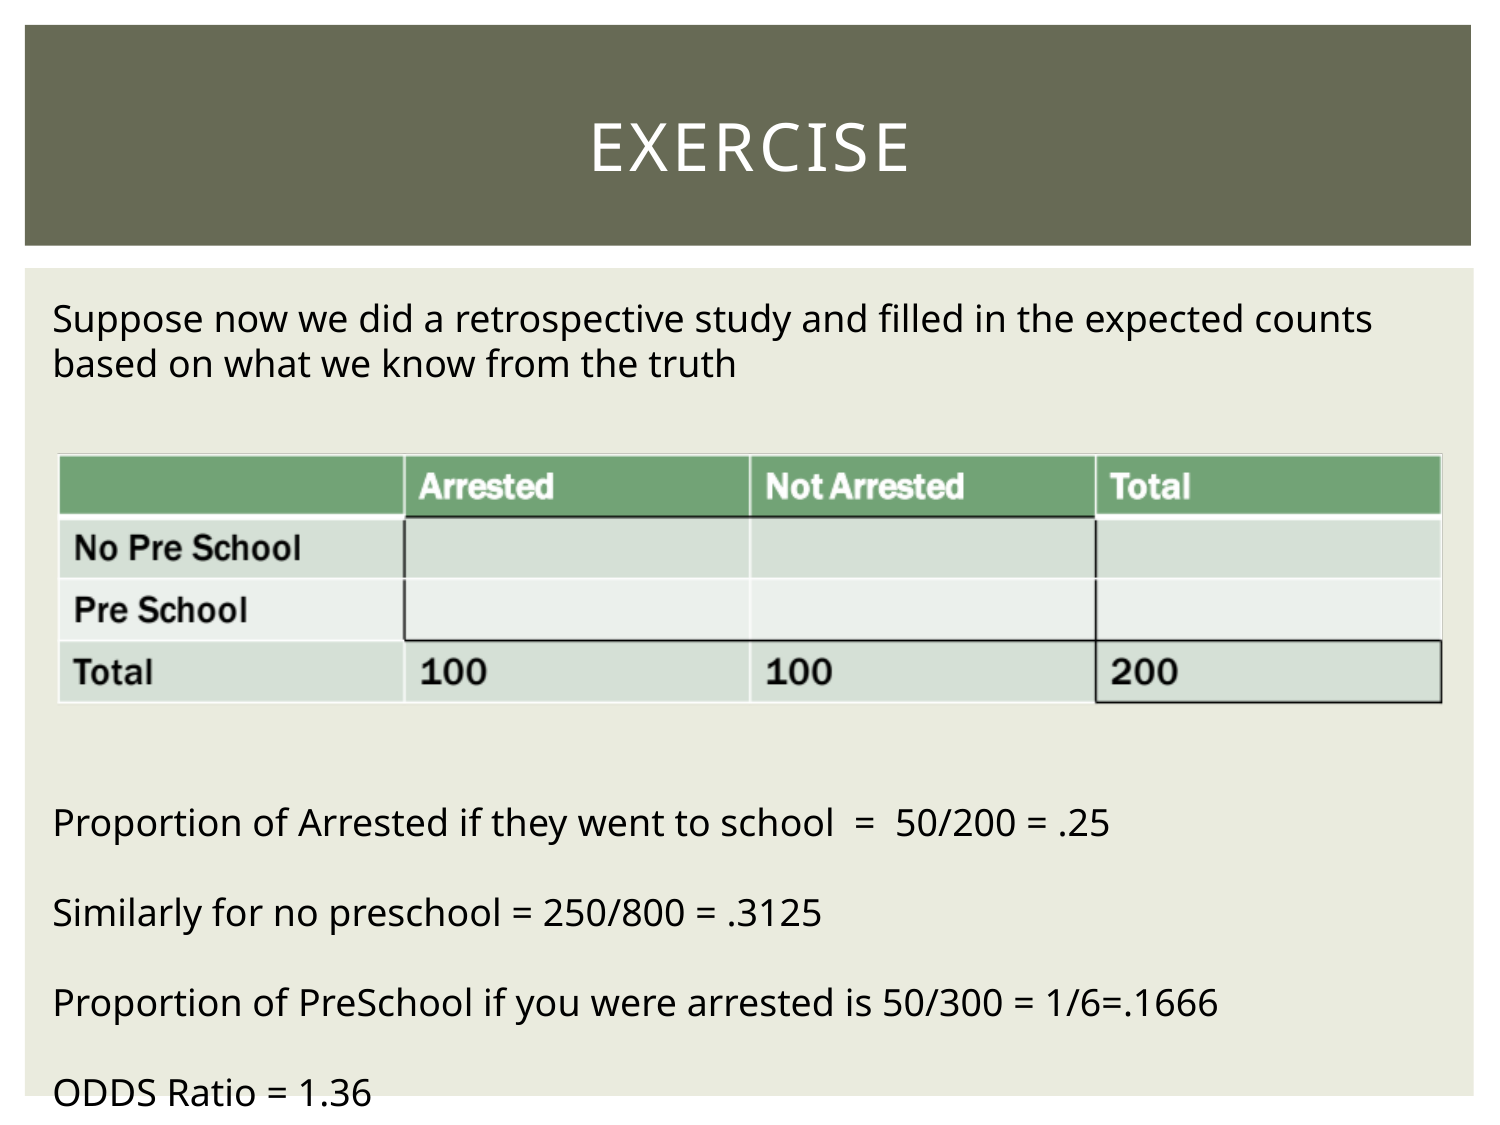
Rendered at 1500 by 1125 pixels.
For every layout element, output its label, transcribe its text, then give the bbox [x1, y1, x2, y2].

picture [56, 449, 1443, 715]
text_box Proportion of Arrested if they went to school = 50/200 = .25 Similarly for no preschool = 250/800 = .3125 Proportion of PreSchool if you were arrested is 50/300 = 1/6=.1666 ODDS Ratio = 1.36 [37, 791, 1463, 1122]
text_box Suppose now we did a retrospective study and filled in the expected counts based on what we know from the truth [37, 287, 1413, 393]
title Exercise [62, 58, 1438, 232]
